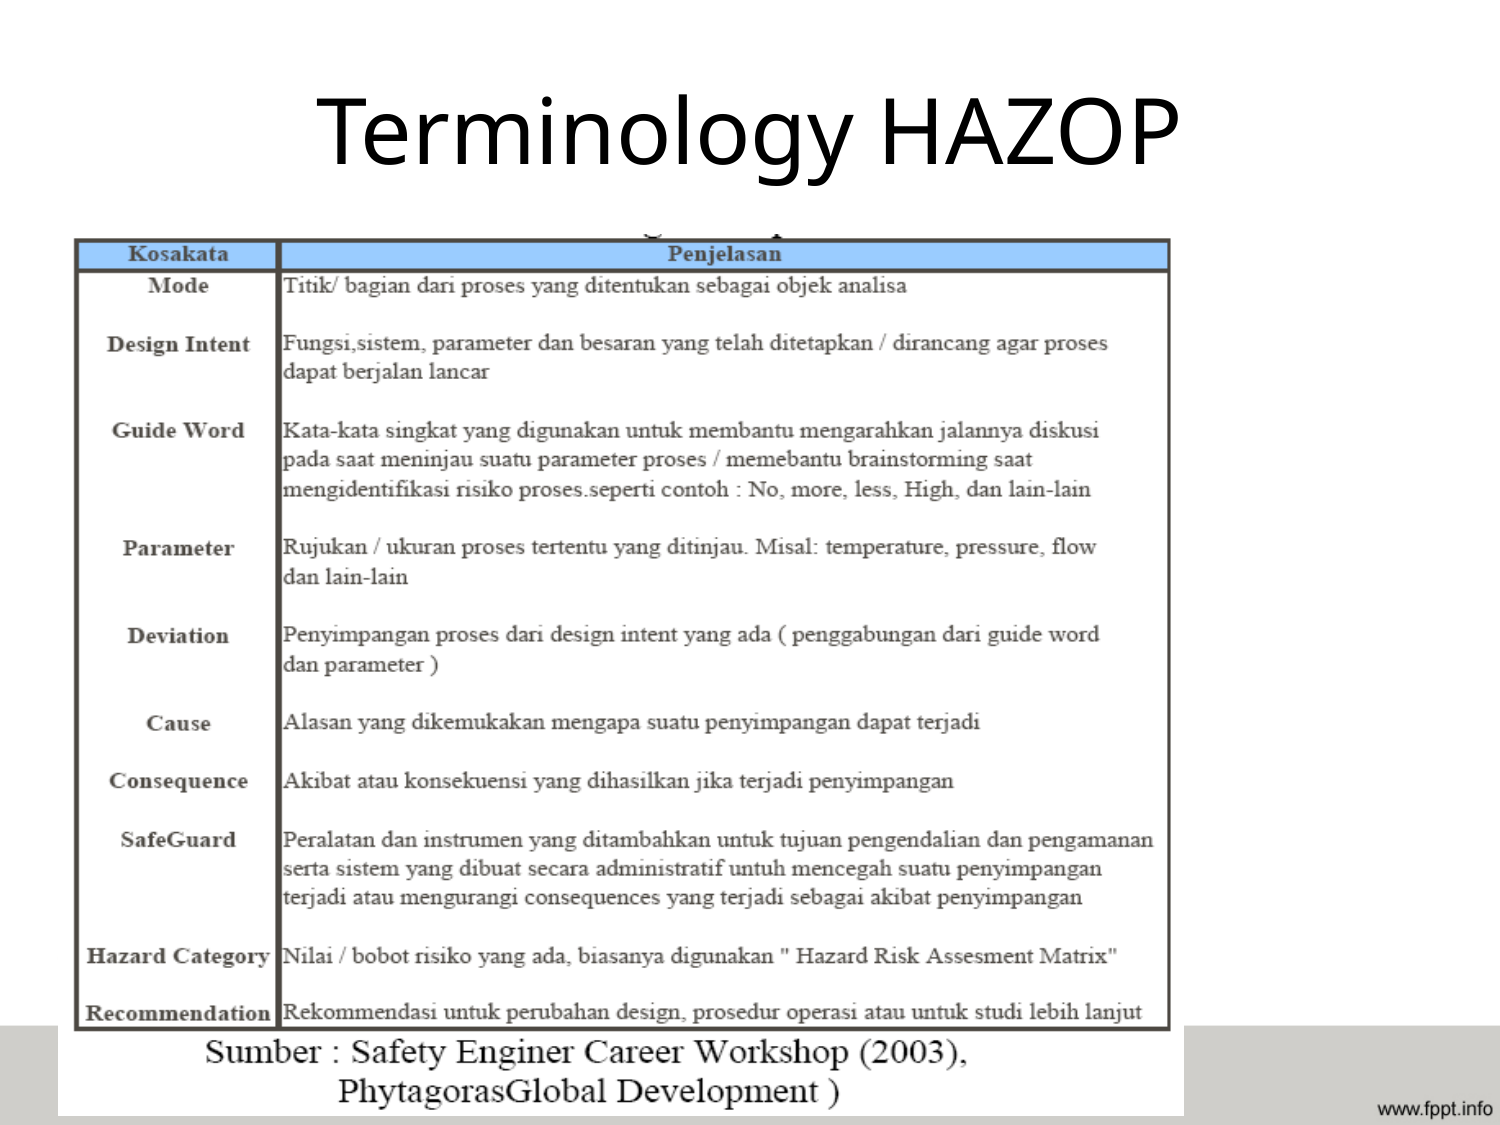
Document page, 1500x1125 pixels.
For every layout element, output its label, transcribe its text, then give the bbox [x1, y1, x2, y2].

picture [0, 0, 1500, 1125]
title Terminology HAZOP [74, 44, 1426, 212]
